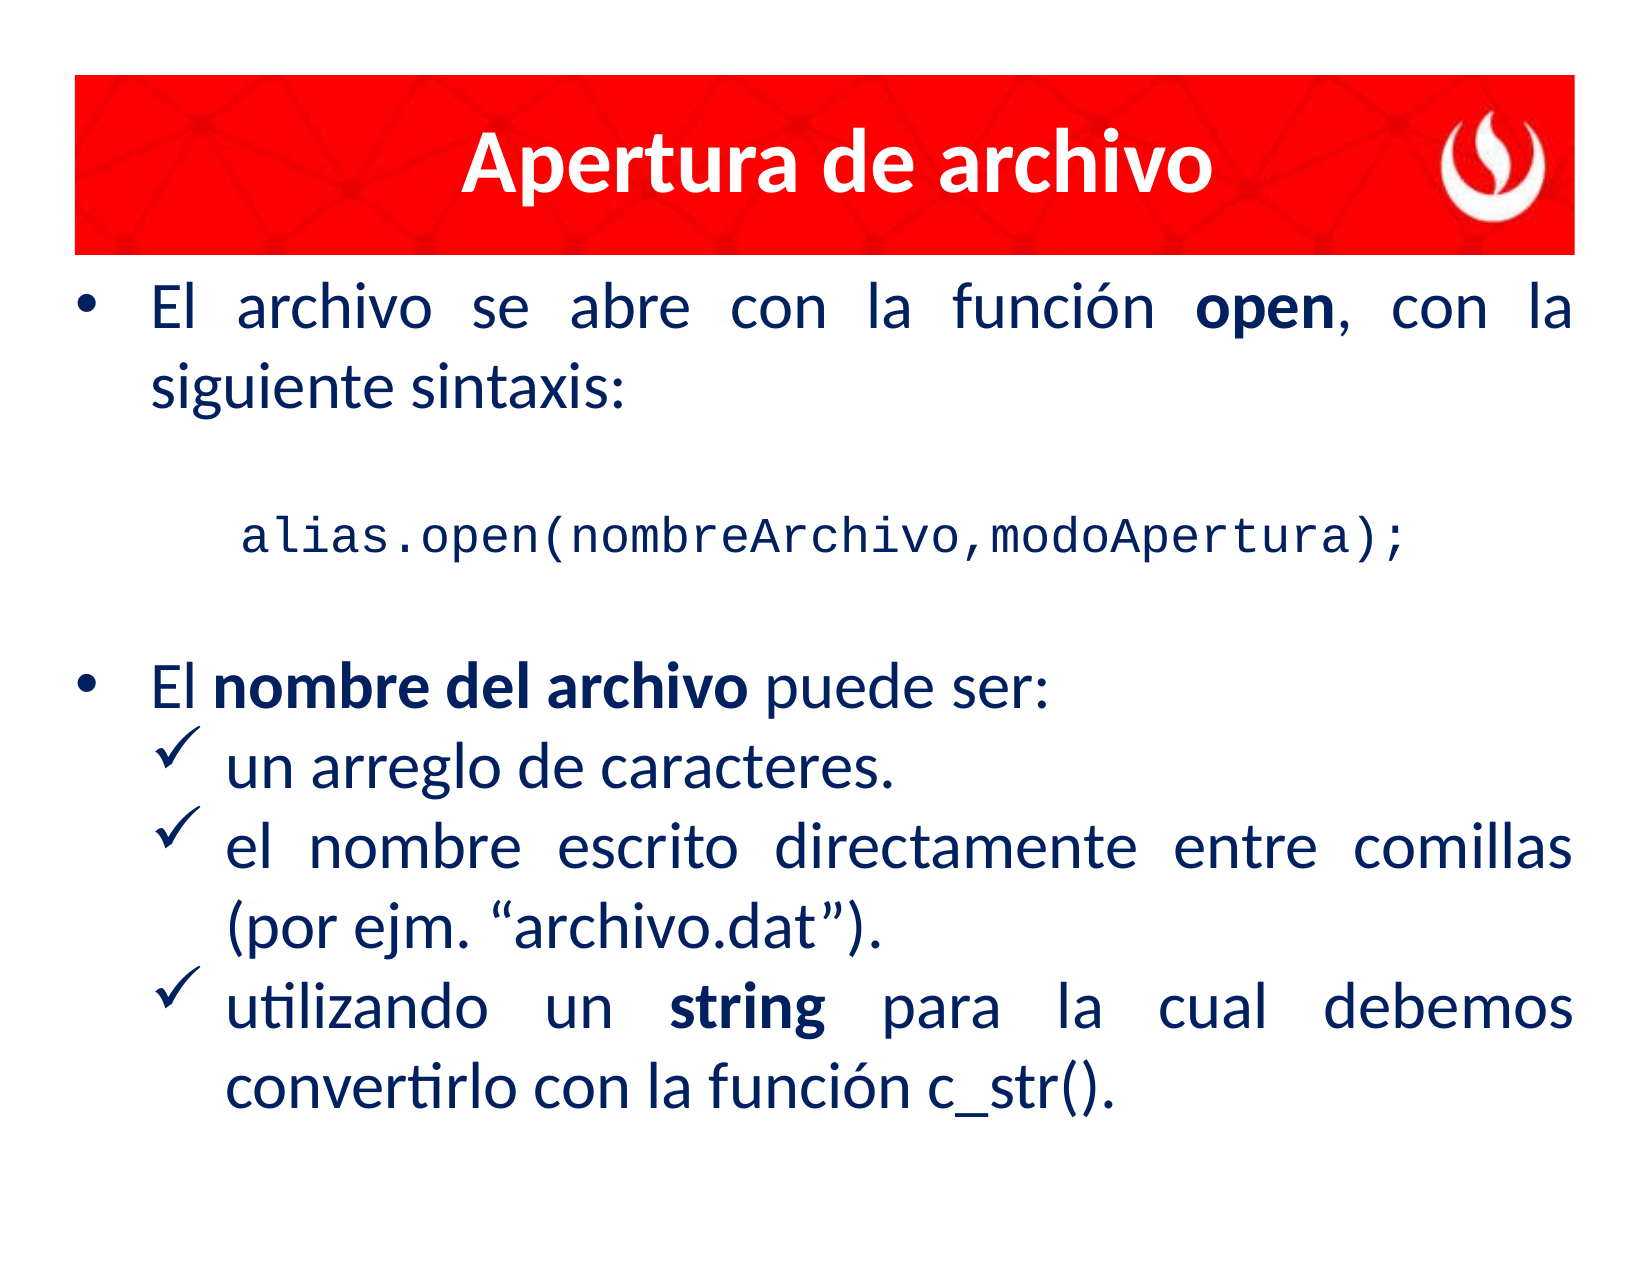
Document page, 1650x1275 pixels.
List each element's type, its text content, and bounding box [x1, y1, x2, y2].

title Apertura de archivo [99, 98, 1575, 262]
text_box El archivo se abre con la función open, con la siguiente sintaxis: alias.open(nombreArchivo,modoApertura); El nombre del archivo puede ser: un arreglo de caracteres. el nombre escrito directamente entre comillas (por ejm. “archivo.dat”). utilizando un string para la cual debemos convertirlo con la función c_str(). [74, 262, 1575, 1202]
picture [74, 75, 1575, 255]
